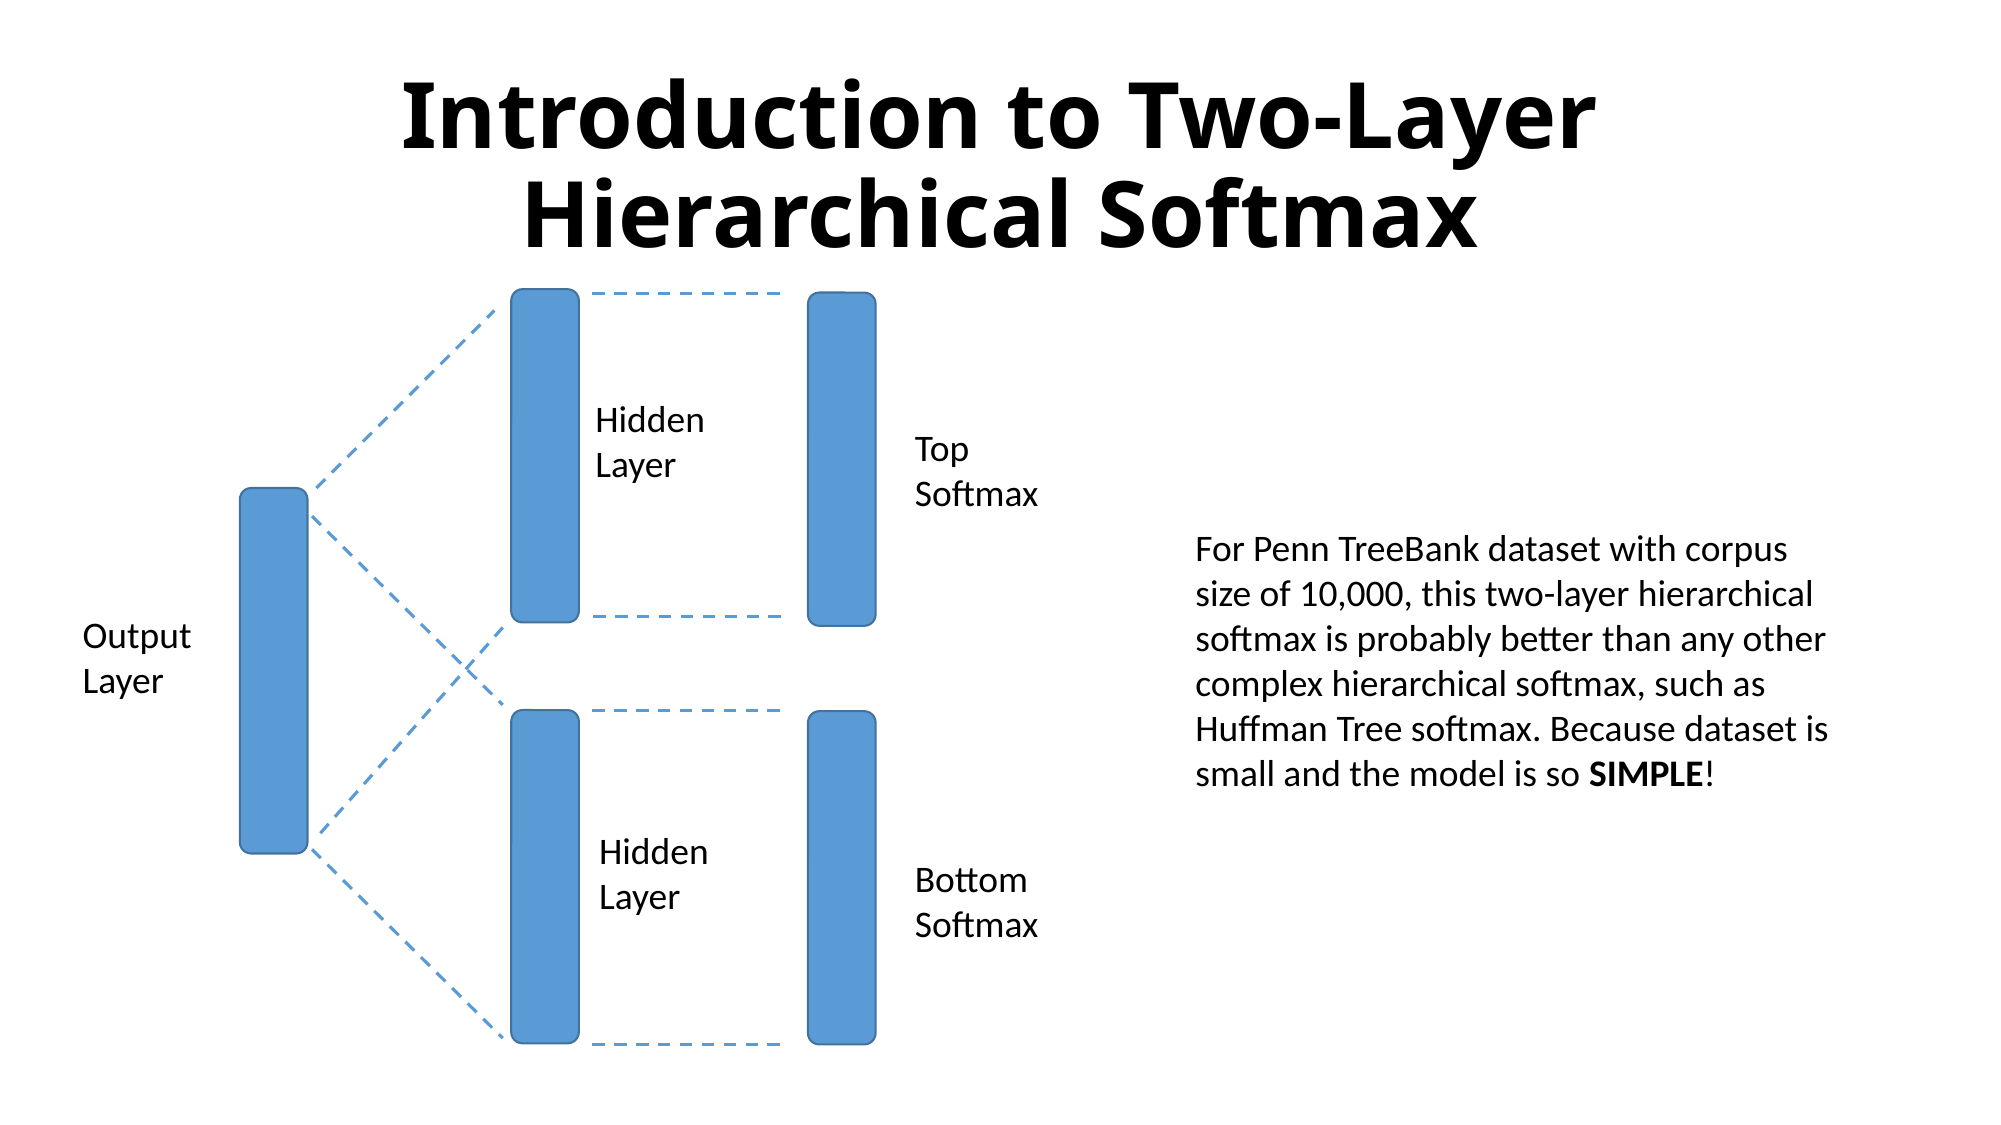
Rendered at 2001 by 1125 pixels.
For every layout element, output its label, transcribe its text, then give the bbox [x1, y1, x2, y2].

text_box [806, 710, 877, 1046]
text_box [510, 288, 580, 624]
title Introduction to Two-Layer Hierarchical Softmax [137, 59, 1863, 278]
text_box Hidden Layer [580, 387, 724, 493]
text_box [806, 291, 877, 627]
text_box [316, 310, 495, 489]
text_box For Penn TreeBank dataset with corpus size of 10,000, this two-layer hierarchical softmax is probably better than any other complex hierarchical softmax, such as Huffman Tree softmax. Because dataset is small and the model is so SIMPLE! [1180, 516, 1863, 801]
text_box Output Layer [68, 604, 211, 709]
text_box [238, 486, 309, 855]
text_box Top Softmax [899, 416, 1119, 522]
text_box Hidden Layer [584, 819, 728, 925]
text_box Bottom Softmax [899, 847, 1119, 953]
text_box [320, 705, 503, 834]
text_box [510, 708, 580, 1045]
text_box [311, 516, 503, 705]
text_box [311, 849, 503, 1039]
